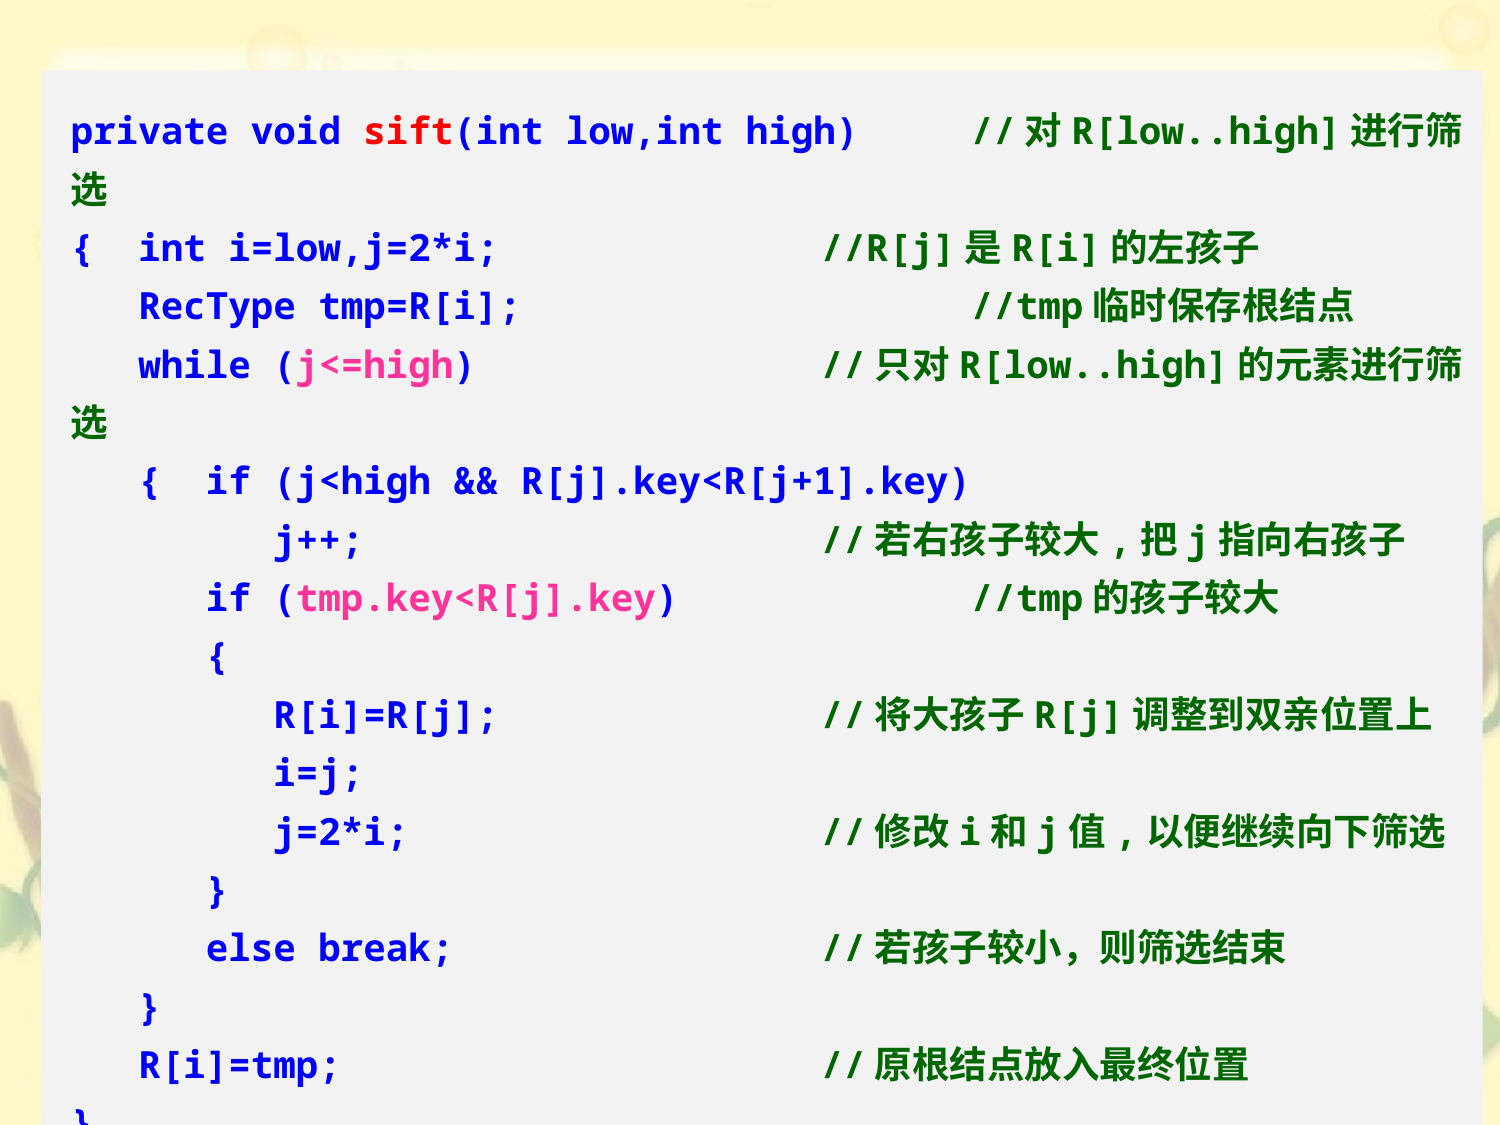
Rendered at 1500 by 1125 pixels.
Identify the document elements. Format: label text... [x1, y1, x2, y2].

text_box private void sift(int low,int high) //对R[low..high]进行筛选 { int i=low,j=2*i; //R[j]是R[i]的左孩子 RecType tmp=R[i]; //tmp临时保存根结点 while (j<=high) //只对R[low..high]的元素进行筛选 { if (j<high && R[j].key<R[j+1].key) j++; //若右孩子较大,把j指向右孩子 if (tmp.key<R[j].key) //tmp的孩子较大 { R[i]=R[j]; //将大孩子R[j]调整到双亲位置上 i=j; j=2*i; //修改i和j值,以便继续向下筛选 } else break; //若孩子较小，则筛选结束 } R[i]=tmp; //原根结点放入最终位置 } [39, 68, 1485, 1125]
